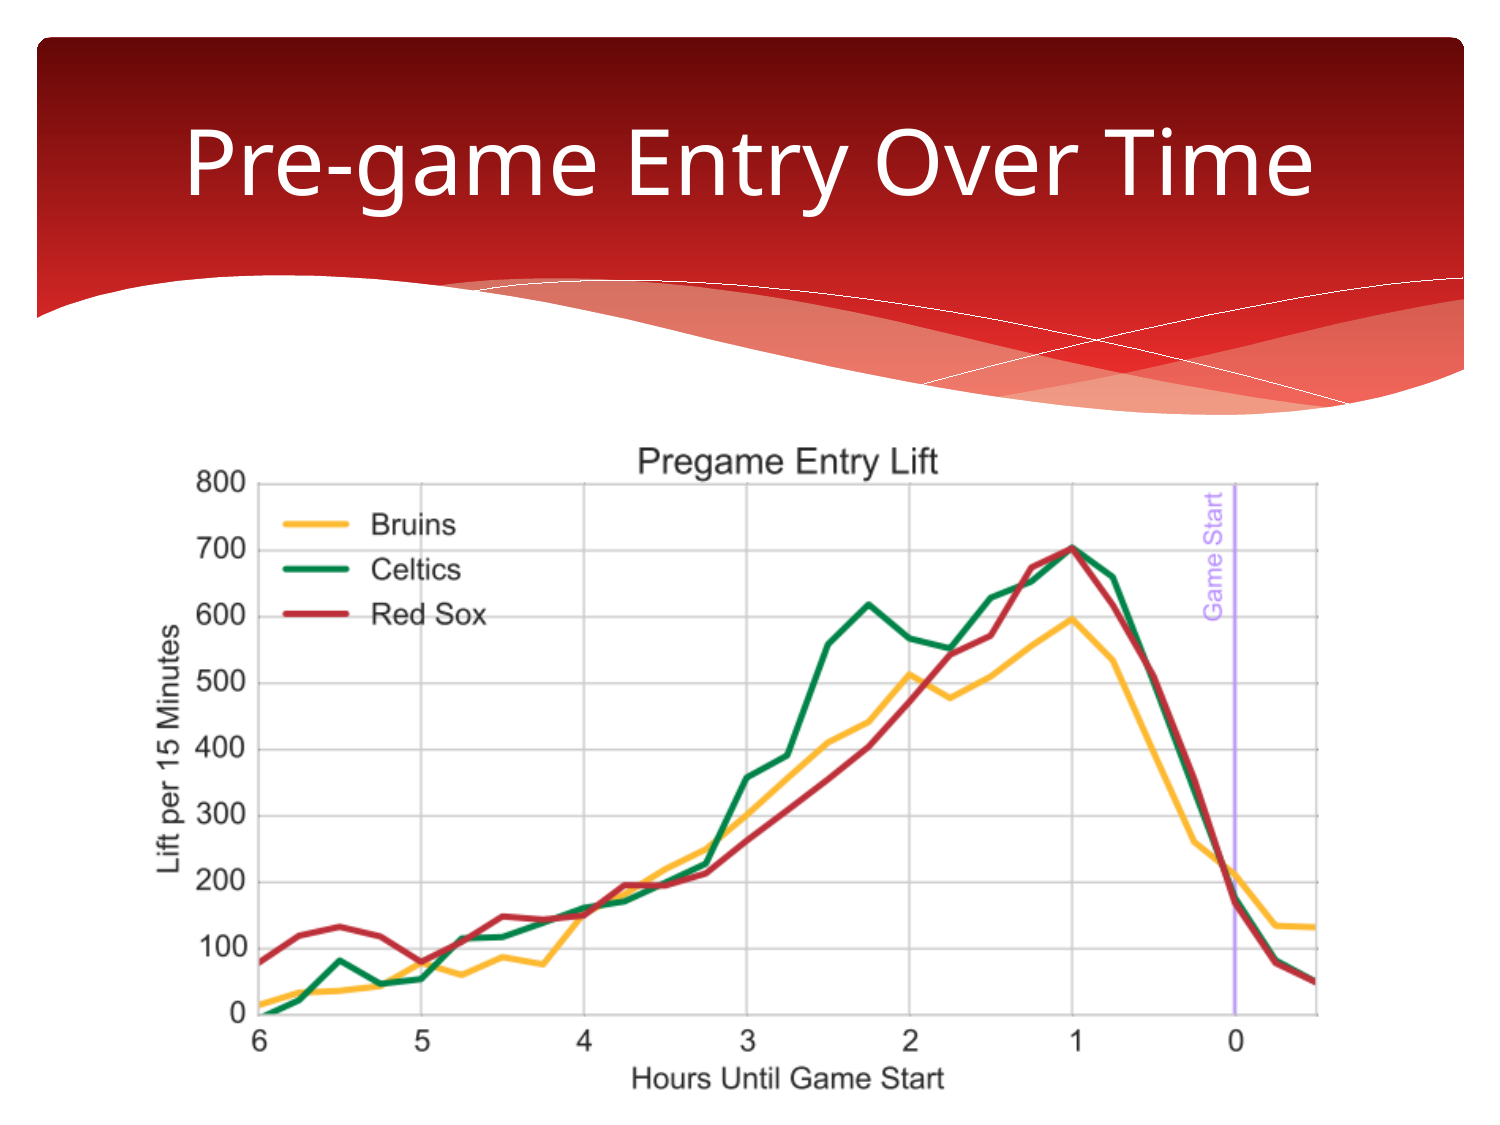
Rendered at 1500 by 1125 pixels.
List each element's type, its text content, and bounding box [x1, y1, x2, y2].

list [88, 416, 1451, 1098]
title Pre-game Entry Over Time [75, 55, 1425, 261]
